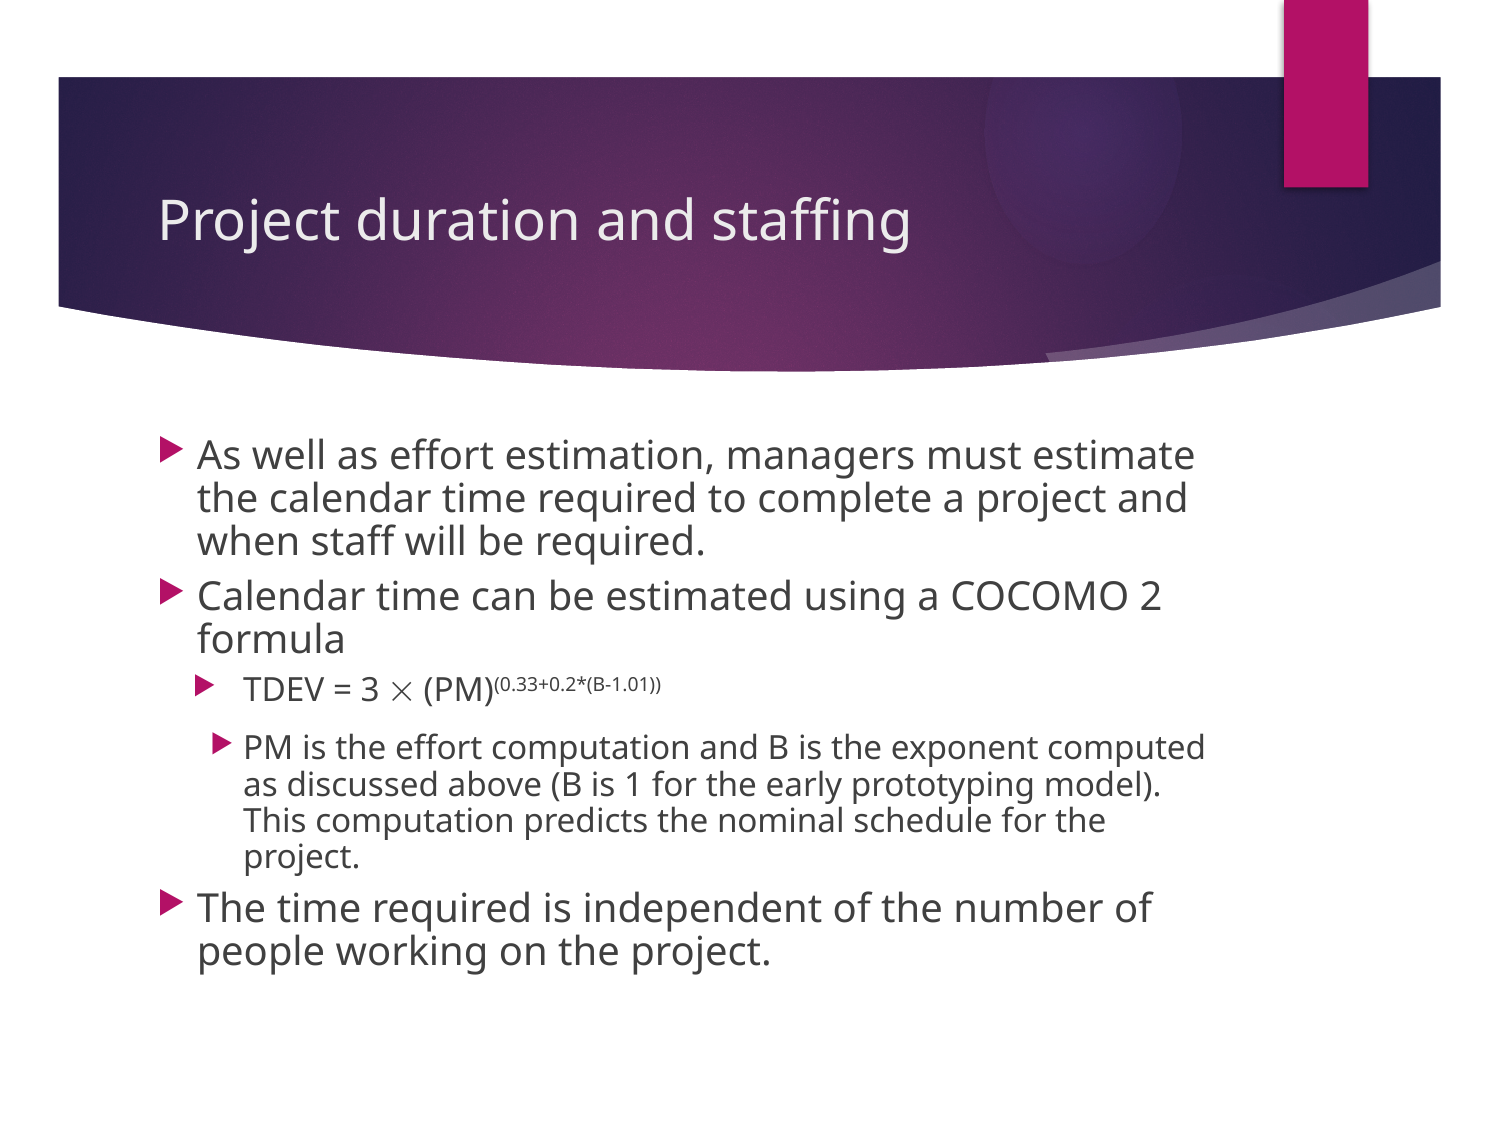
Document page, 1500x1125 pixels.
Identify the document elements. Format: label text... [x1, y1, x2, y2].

list As well as effort estimation, managers must estimate the calendar time required to complete a project and when staff will be required. Calendar time can be estimated using a COCOMO 2 formula TDEV = 3 ´ (PM)(0.33+0.2*(B-1.01)) PM is the effort computation and B is the exponent computed as discussed above (B is 1 for the early prototyping model). This computation predicts the nominal schedule for the project. The time required is independent of the number of people working on the project. [142, 427, 1228, 988]
title Project duration and staffing [142, 159, 1220, 276]
